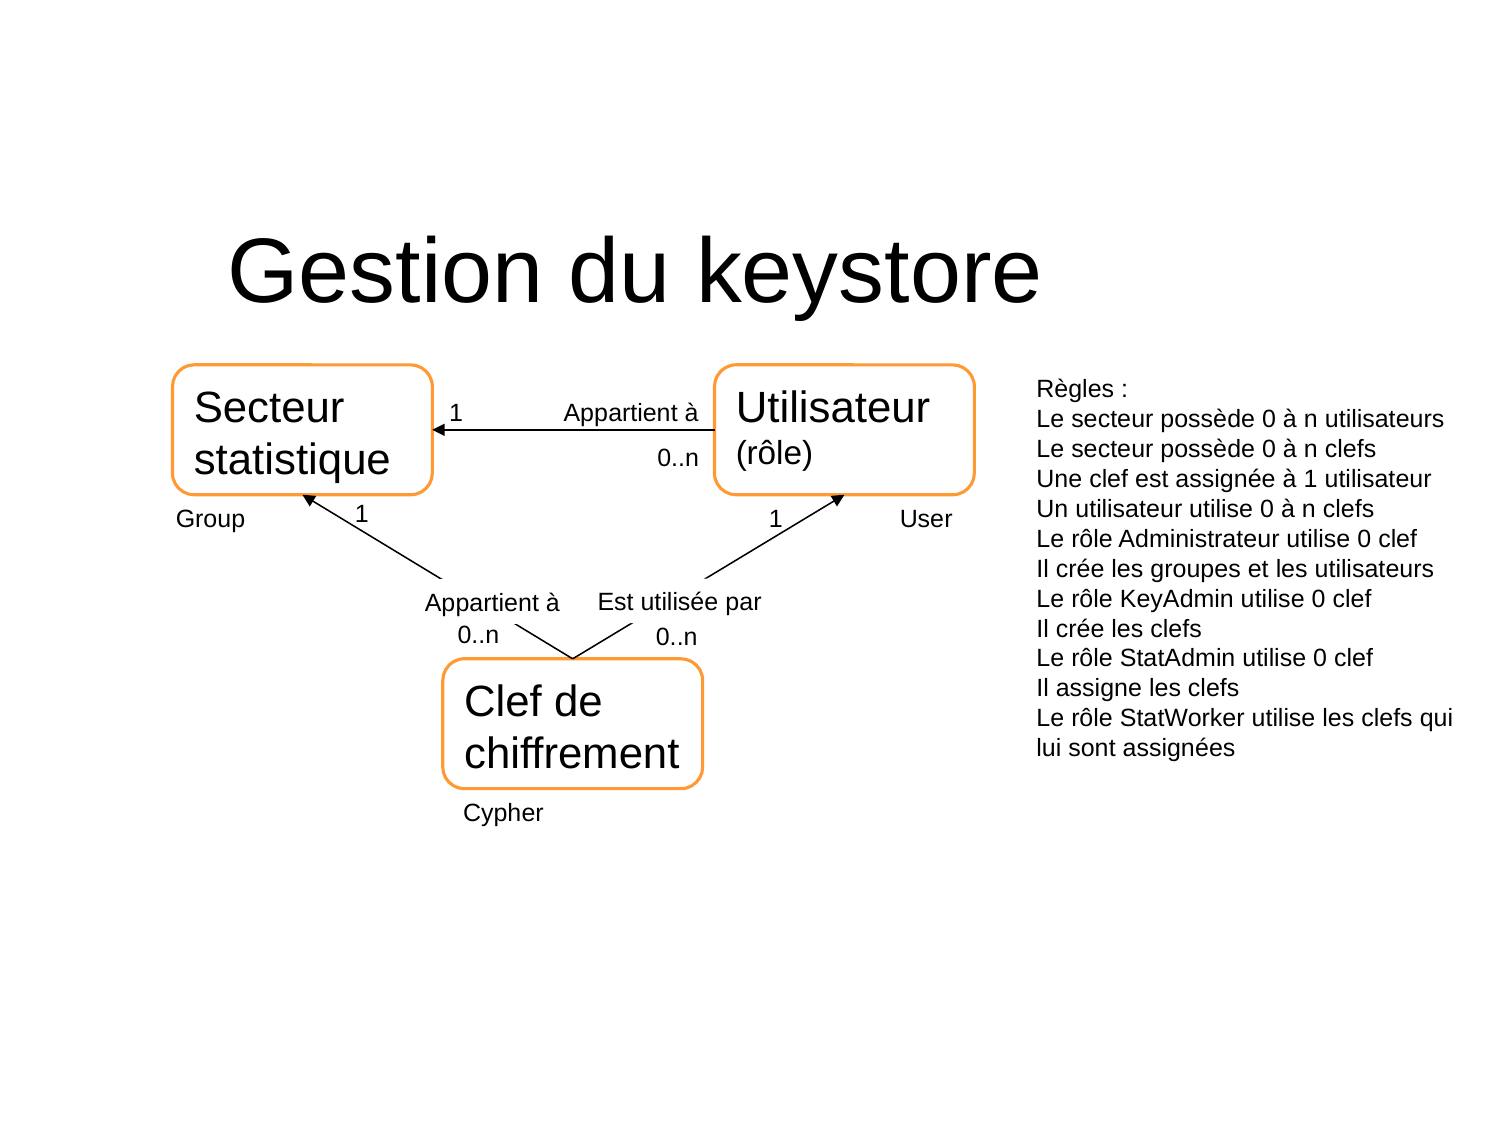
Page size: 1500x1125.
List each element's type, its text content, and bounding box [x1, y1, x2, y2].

text_box 1 [434, 430, 479, 434]
text_box Appartient à [548, 388, 715, 429]
text_box Group [161, 494, 261, 540]
text_box Appartient à [548, 430, 715, 434]
text_box 1 [340, 489, 385, 494]
text_box Utilisateur (rôle) [714, 364, 975, 495]
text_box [302, 494, 572, 659]
text_box 1 [434, 388, 479, 429]
text_box Cypher [448, 788, 559, 834]
text_box User [885, 494, 968, 540]
title Gestion du keystore [212, 196, 1437, 350]
text_box Clef de chiffrement [442, 659, 703, 789]
text_box 0..n [642, 434, 715, 479]
text_box Règles : Le secteur possède 0 à n utilisateurs Le secteur possède 0 à n clefs Une clef est assignée à 1 utilisateur Un utilisateur utilise 0 à n clefs Le rôle Administrateur utilise 0 clef Il crée les groupes et les utilisateurs Le rôle KeyAdmin utilise 0 clef Il crée les clefs Le rôle StatAdmin utilise 0 clef Il assigne les clefs Le rôle StatWorker utilise les clefs qui lui sont assignées [1021, 365, 1470, 770]
text_box Secteur statistique [172, 364, 433, 495]
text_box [572, 494, 845, 659]
